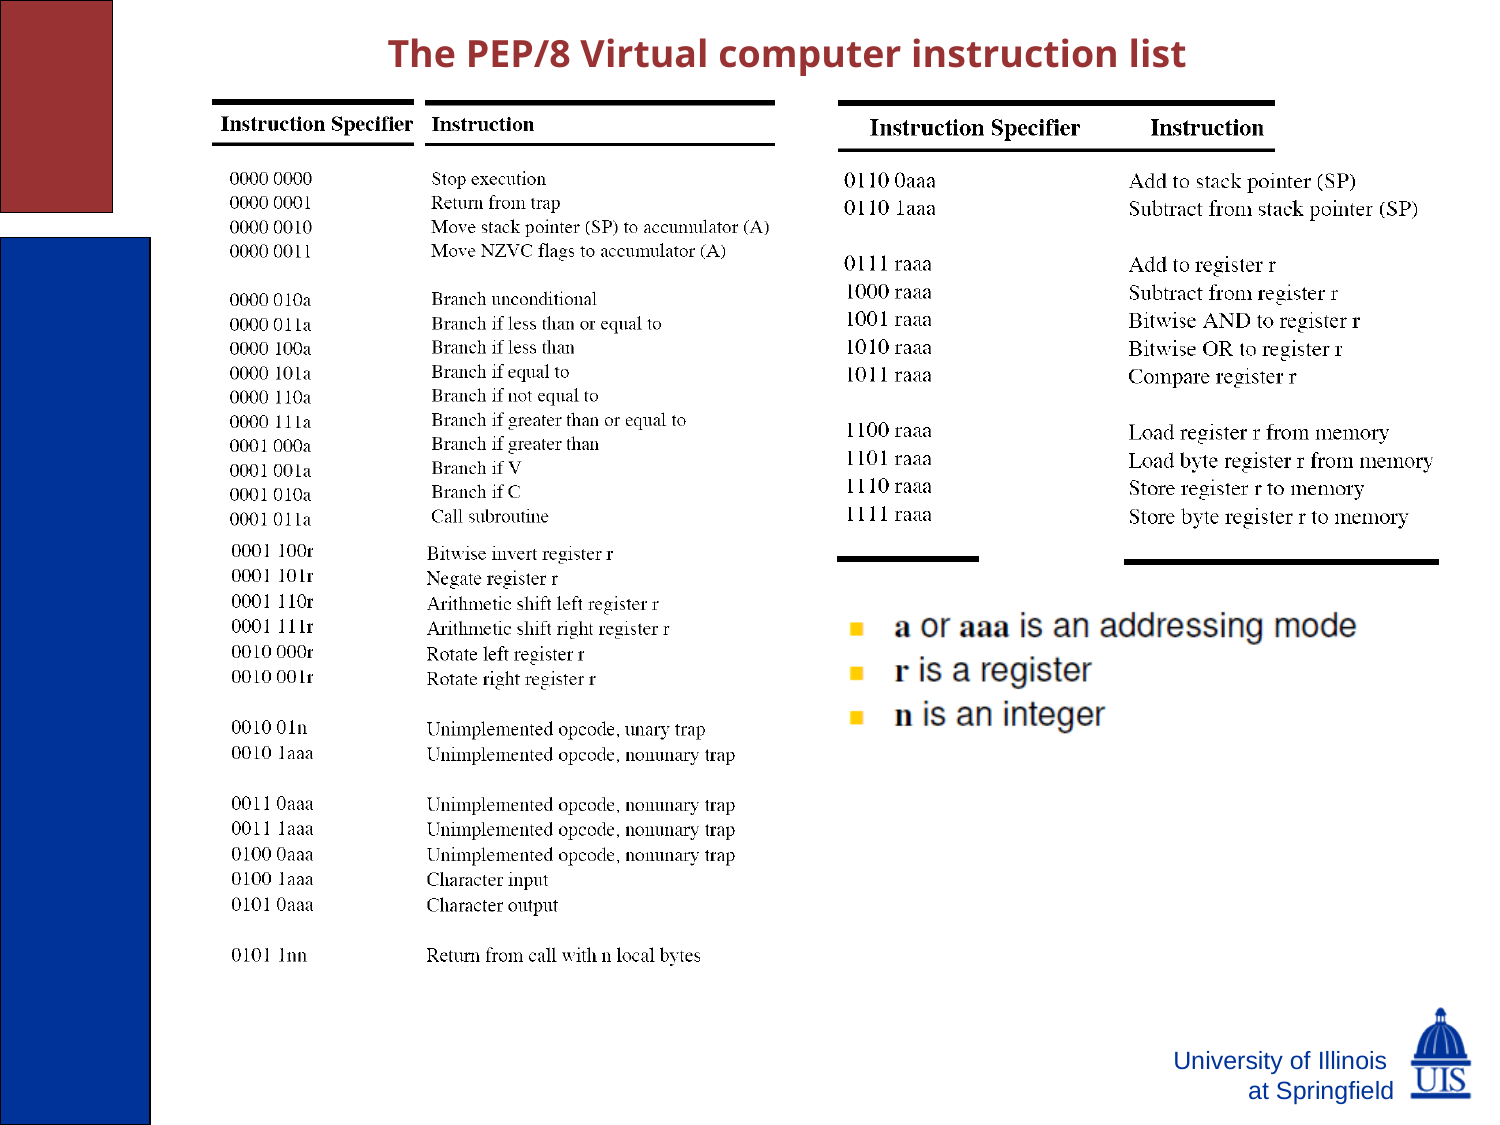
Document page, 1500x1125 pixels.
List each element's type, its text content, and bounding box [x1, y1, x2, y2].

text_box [837, 99, 1439, 565]
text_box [212, 99, 776, 973]
picture [837, 599, 1374, 763]
title The PEP/8 Virtual computer instruction list [150, 24, 1425, 80]
picture [1409, 1006, 1473, 1102]
